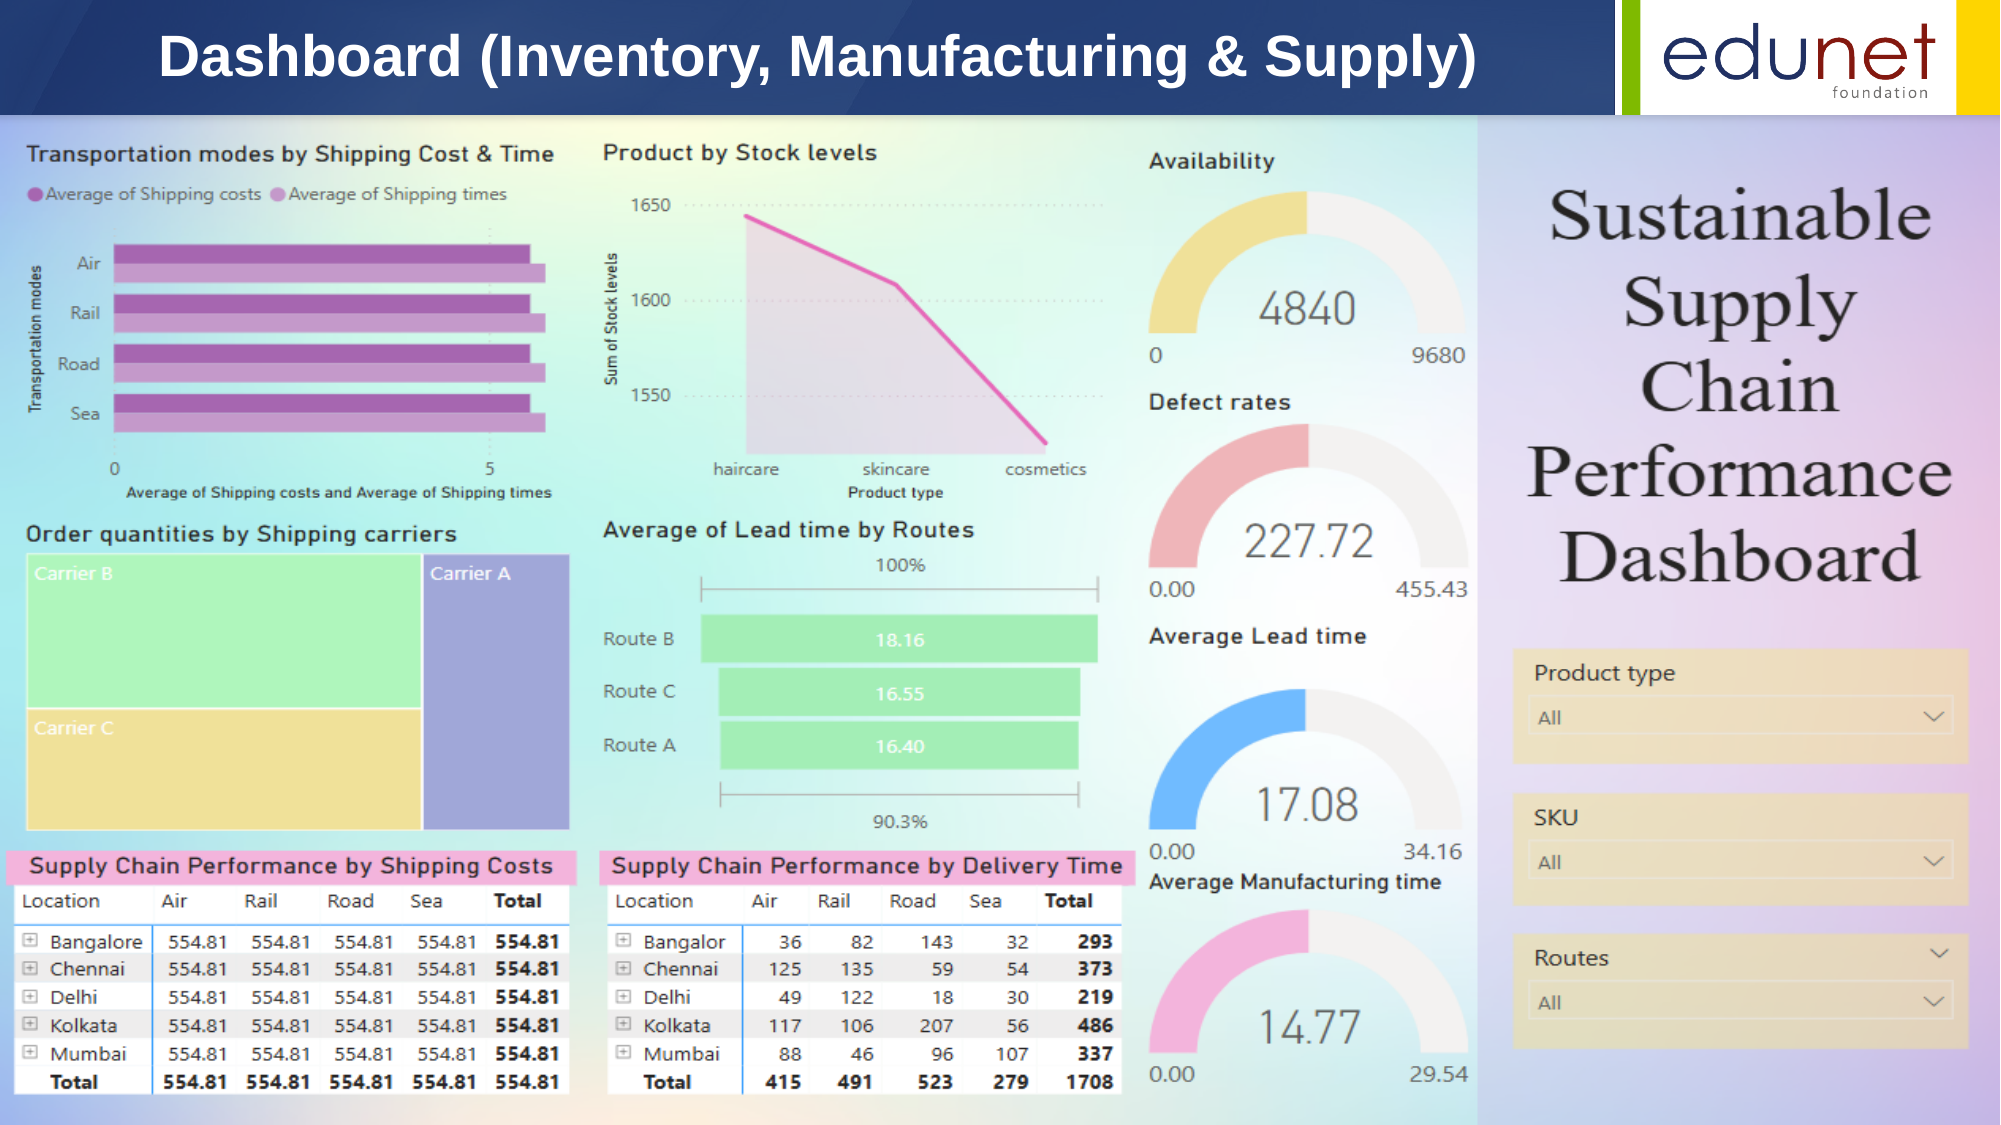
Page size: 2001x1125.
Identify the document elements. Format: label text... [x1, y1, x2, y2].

picture [0, 115, 2000, 1125]
text_box Dashboard (Inventory, Manufacturing & Supply) [100, 10, 1538, 96]
picture [1652, 12, 1948, 108]
